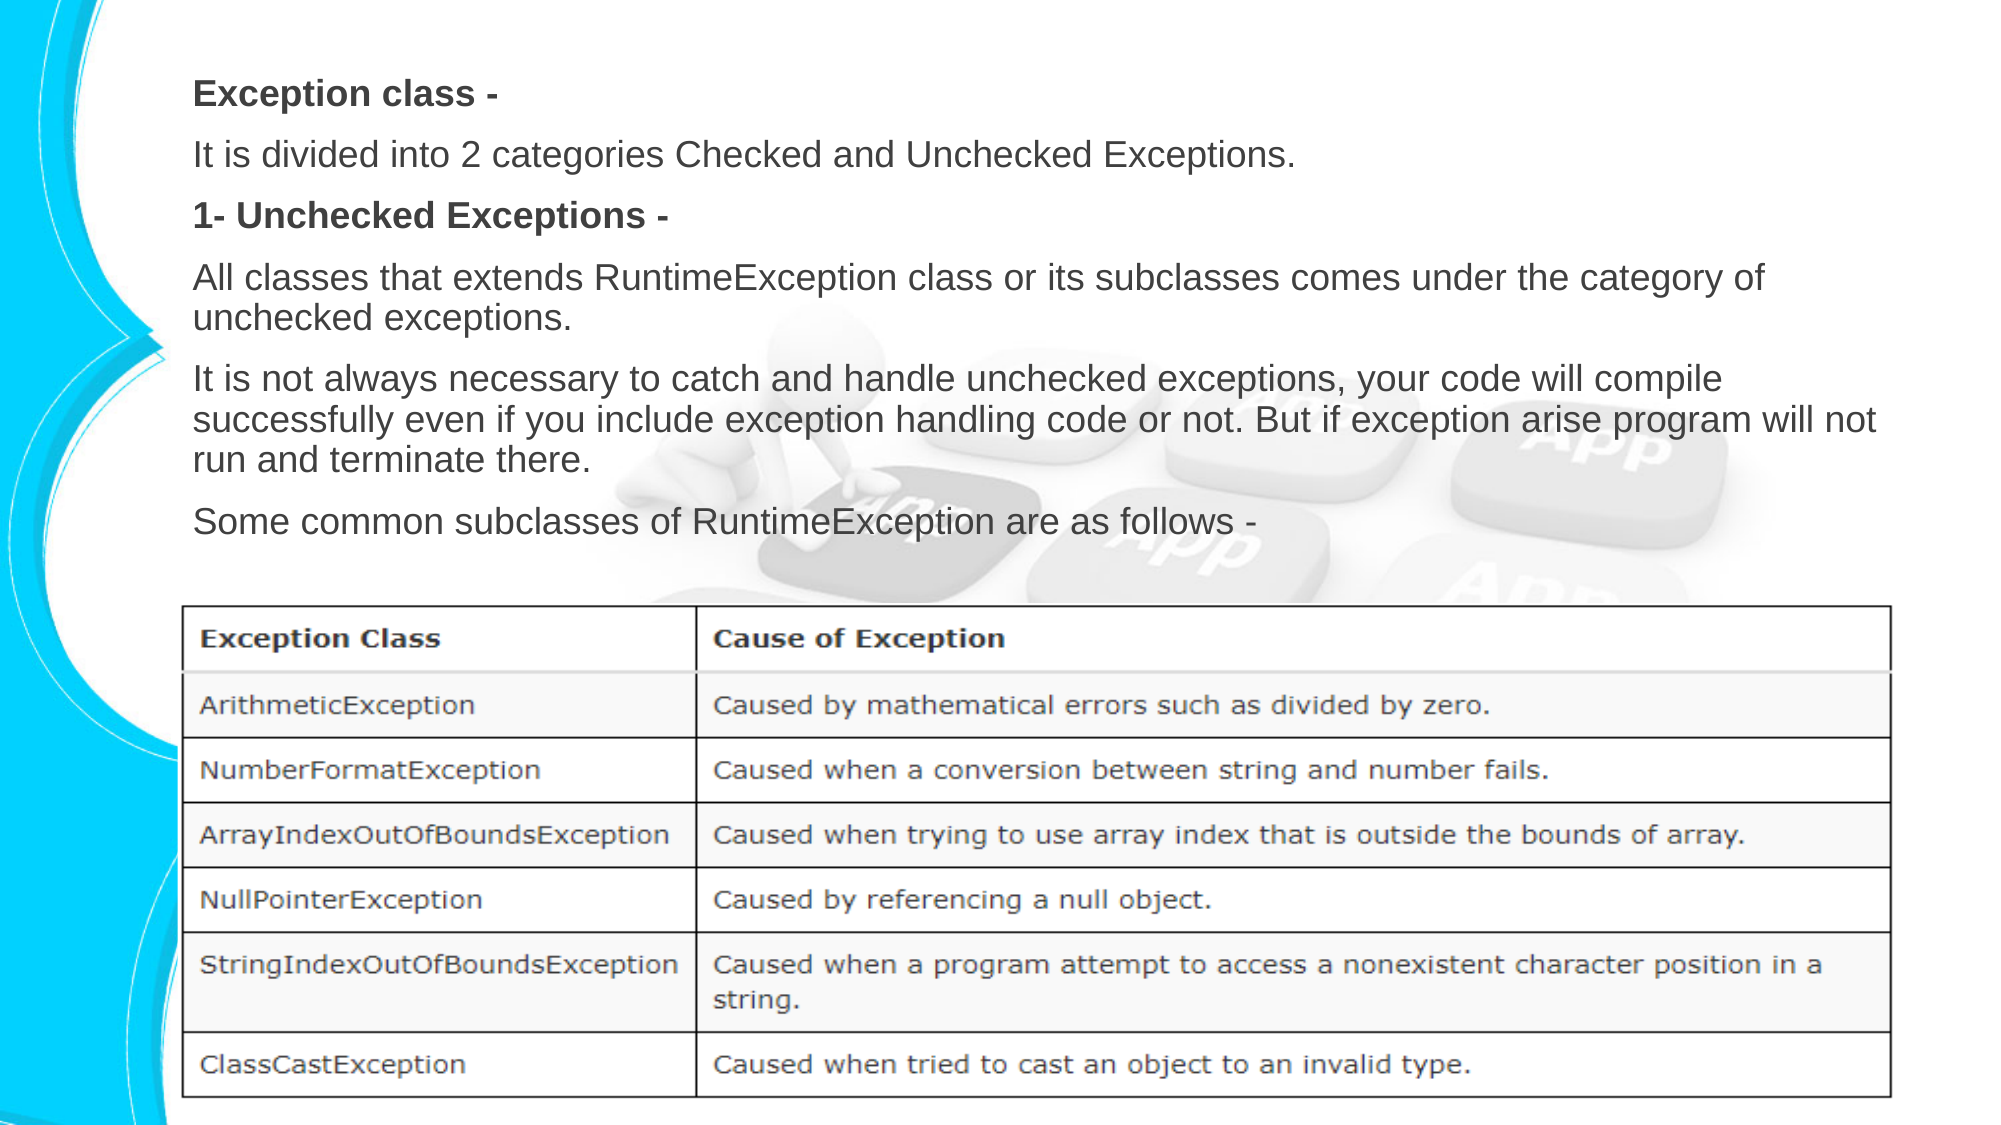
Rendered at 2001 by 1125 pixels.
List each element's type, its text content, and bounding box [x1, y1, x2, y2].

picture [73, 52, 77, 62]
picture [0, 0, 2001, 1125]
picture [0, 1118, 15, 1125]
list Exception class - It is divided into 2 categories Checked and Unchecked Exceptions. 1- Unchecked Exceptions - All classes that extends RuntimeException class or its subclasses comes under the category of unchecked exceptions. It is not always necessary to catch and handle unchecked exceptions, your code will compile successfully even if you include exception handling code or not. But if exception arise program will not run and terminate there. Some common subclasses of RuntimeException are as follows - [177, 66, 1899, 603]
